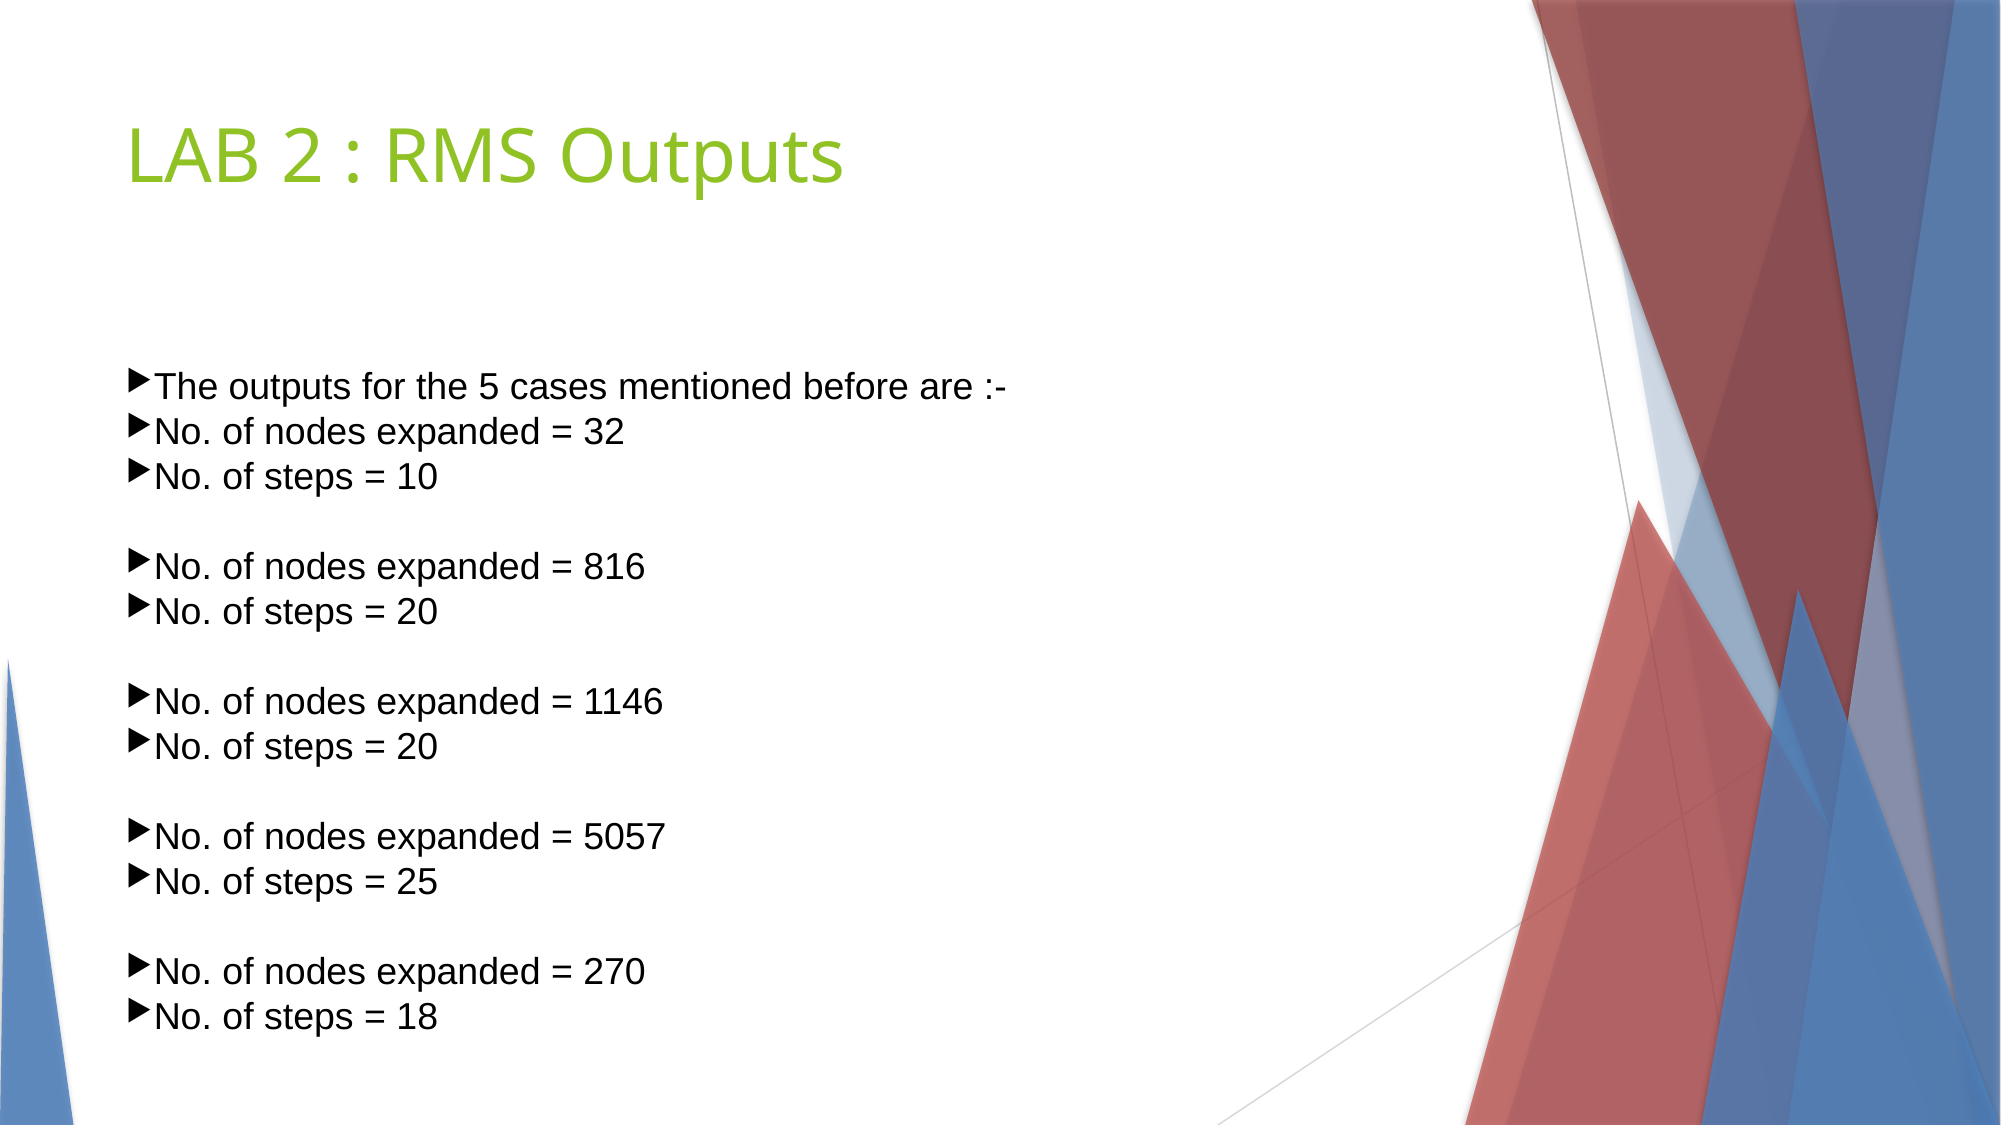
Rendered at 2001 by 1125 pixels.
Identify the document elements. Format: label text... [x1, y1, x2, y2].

text_box The outputs for the 5 cases mentioned before are :- No. of nodes expanded = 32 No. of steps = 10 No. of nodes expanded = 816 No. of steps = 20 No. of nodes expanded = 1146 No. of steps = 20 No. of nodes expanded = 5057 No. of steps = 25 No. of nodes expanded = 270 No. of steps = 18 [111, 354, 1522, 991]
text_box LAB 2 : RMS Outputs [111, 99, 1522, 317]
